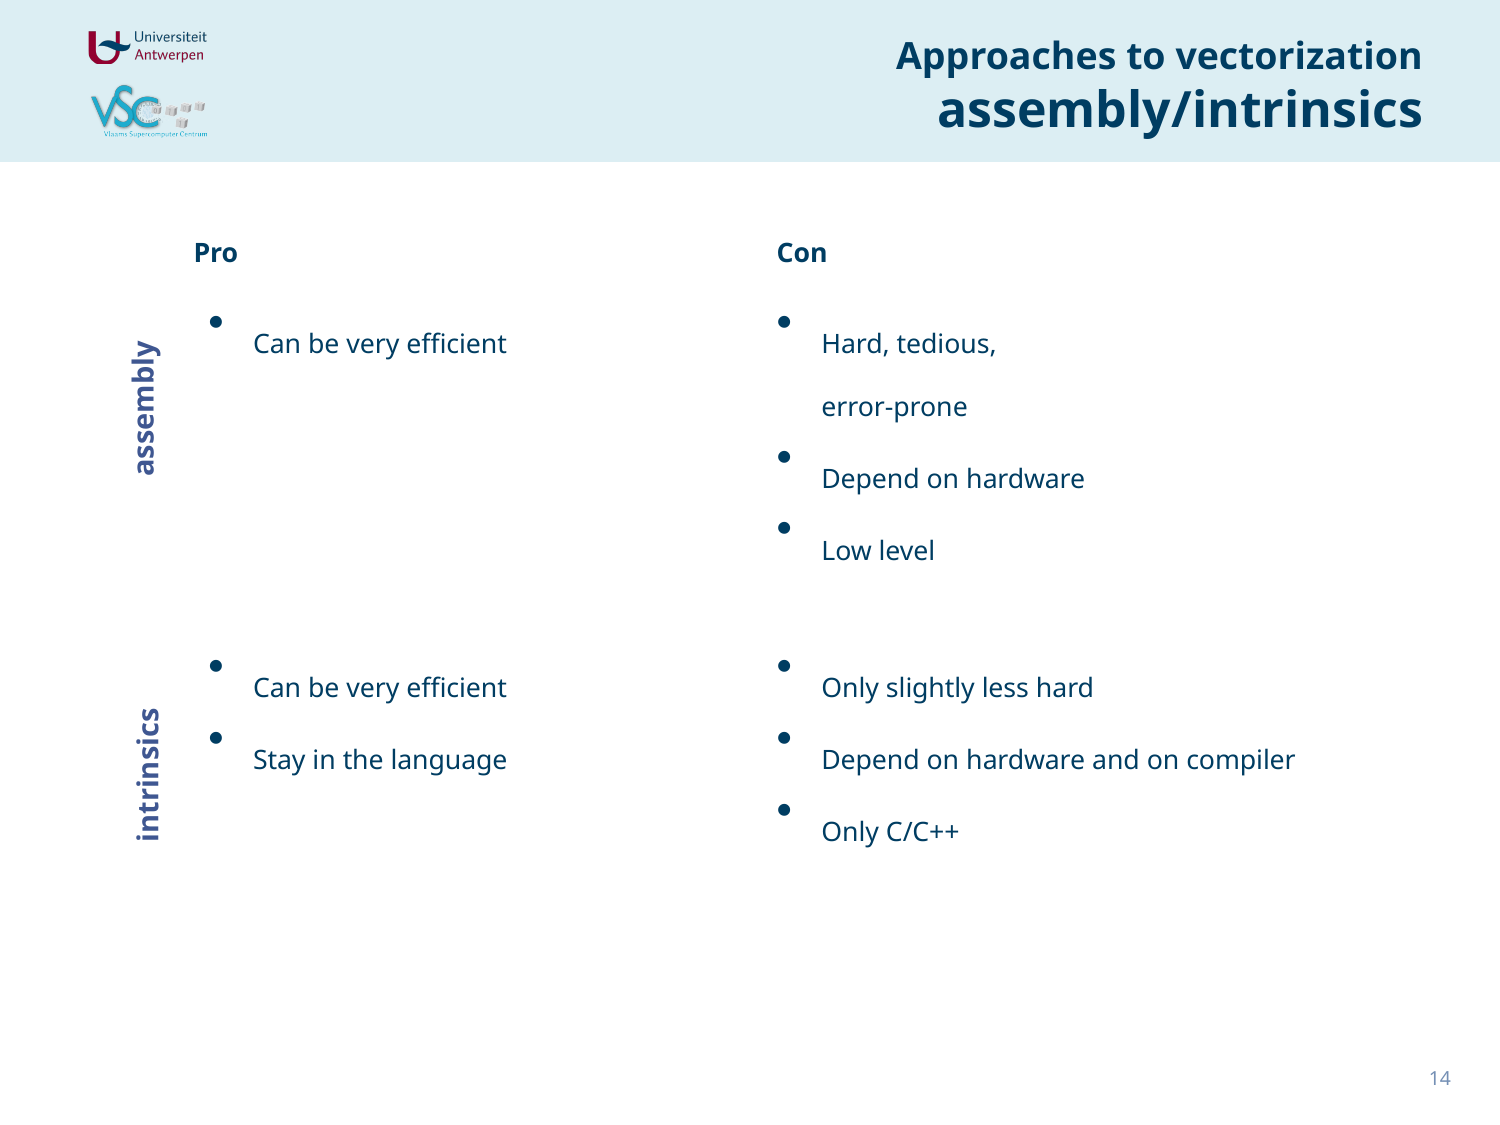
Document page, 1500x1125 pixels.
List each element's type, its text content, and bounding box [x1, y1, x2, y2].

text_box Hard, tedious, error-prone Depend on hardware Low level [761, 289, 1425, 566]
title Approaches to vectorization assembly/intrinsics [230, 32, 1424, 137]
text_box assembly [83, 243, 167, 575]
text_box Con [761, 184, 1425, 289]
text_box intrinsics [88, 609, 172, 941]
picture [88, 82, 207, 138]
text_box Can be very efficient [193, 289, 761, 566]
text_box Only slightly less hard Depend on hardware and on compiler Only C/C++ [761, 633, 1425, 910]
text_box Can be very efficient Stay in the language [193, 633, 761, 910]
text_box Pro [193, 184, 761, 289]
